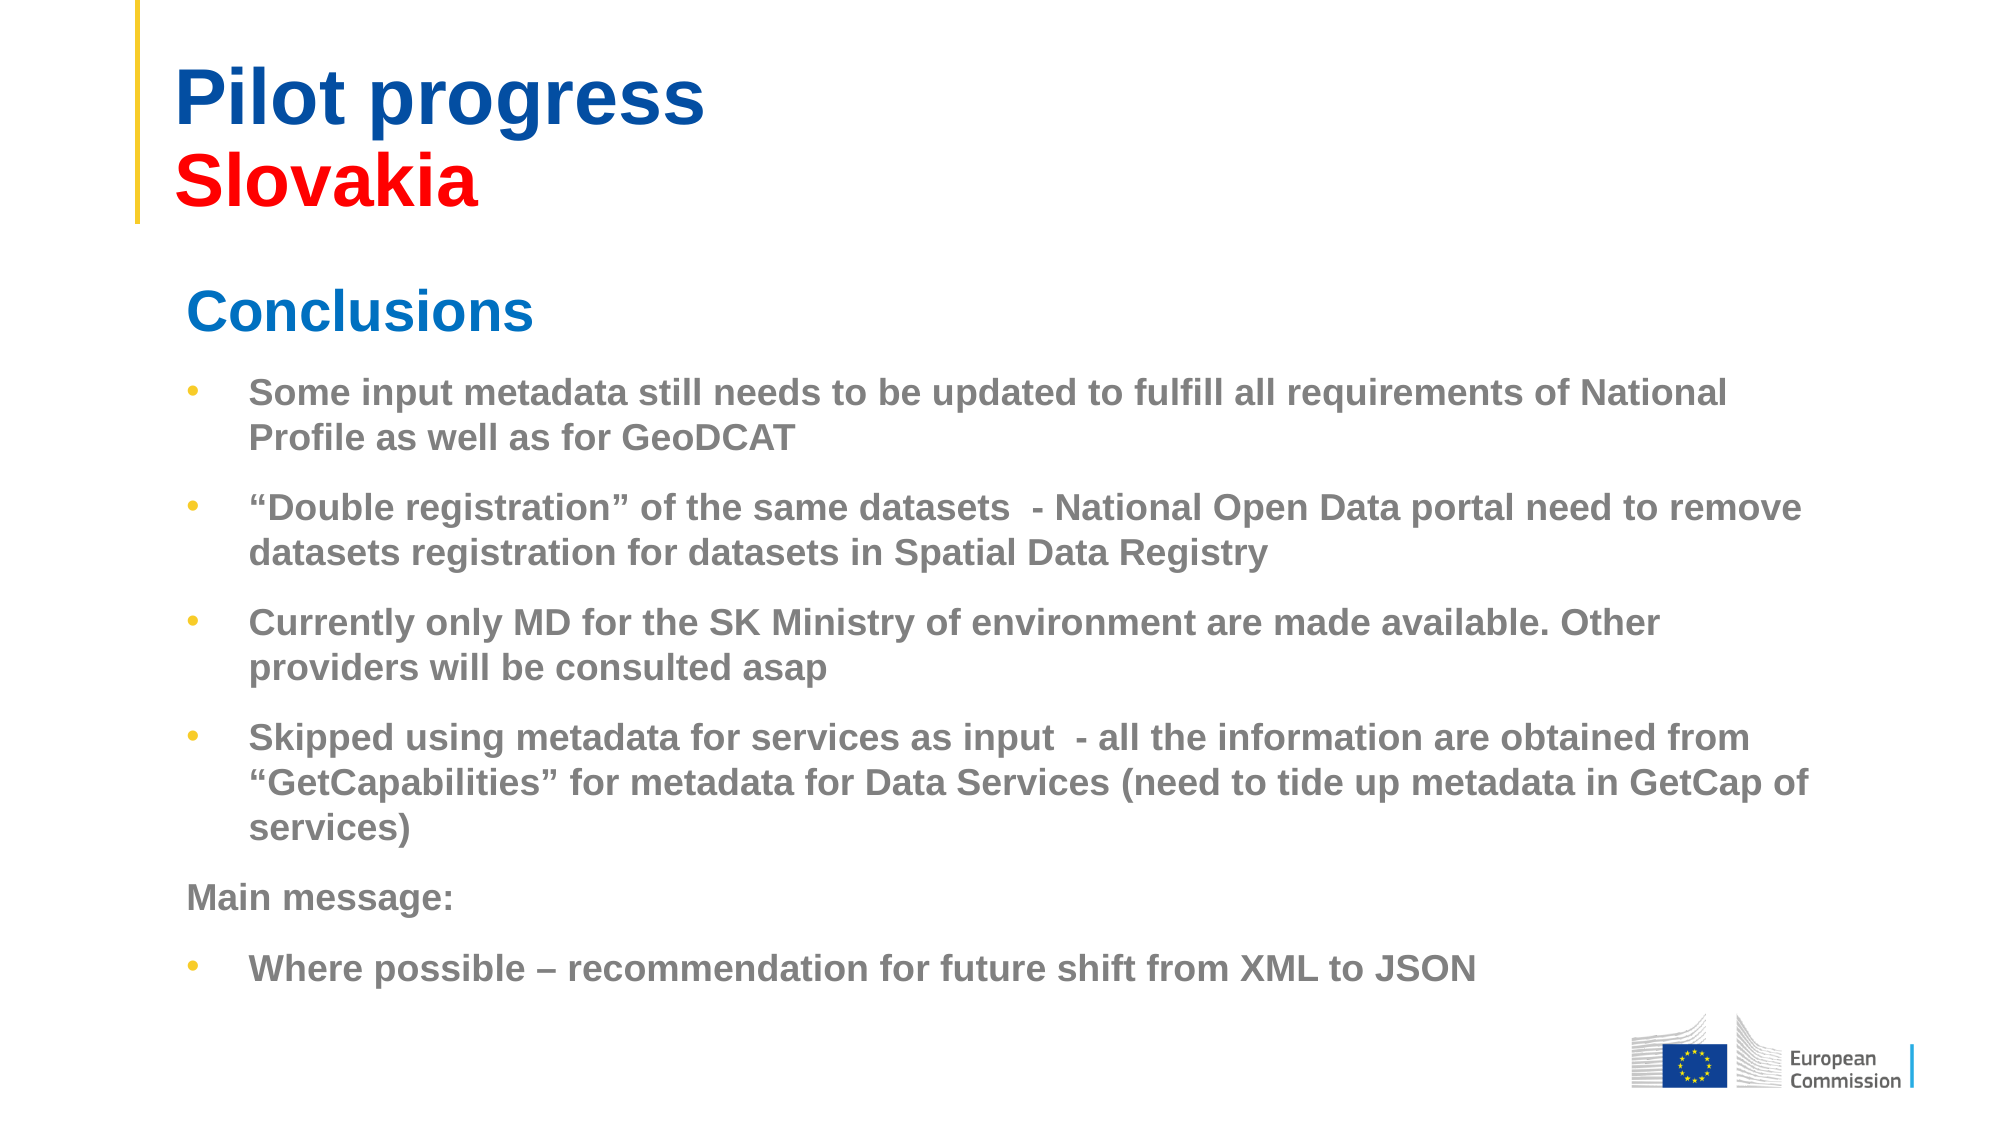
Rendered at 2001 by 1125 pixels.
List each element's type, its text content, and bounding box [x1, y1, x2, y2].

list Conclusions Some input metadata still needs to be updated to fulfill all requirements of National Profile as well as for GeoDCAT “Double registration” of the same datasets - National Open Data portal need to remove datasets registration for datasets in Spatial Data Registry Currently only MD for the SK Ministry of environment are made available. Other providers will be consulted asap Skipped using metadata for services as input - all the information are obtained from “GetCapabilities” for metadata for Data Services (need to tide up metadata in GetCap of services) Main message: Where possible – recommendation for future shift from XML to JSON [158, 265, 1843, 1071]
title Pilot progress Slovakia [159, 94, 1843, 223]
picture [1631, 1013, 1915, 1091]
